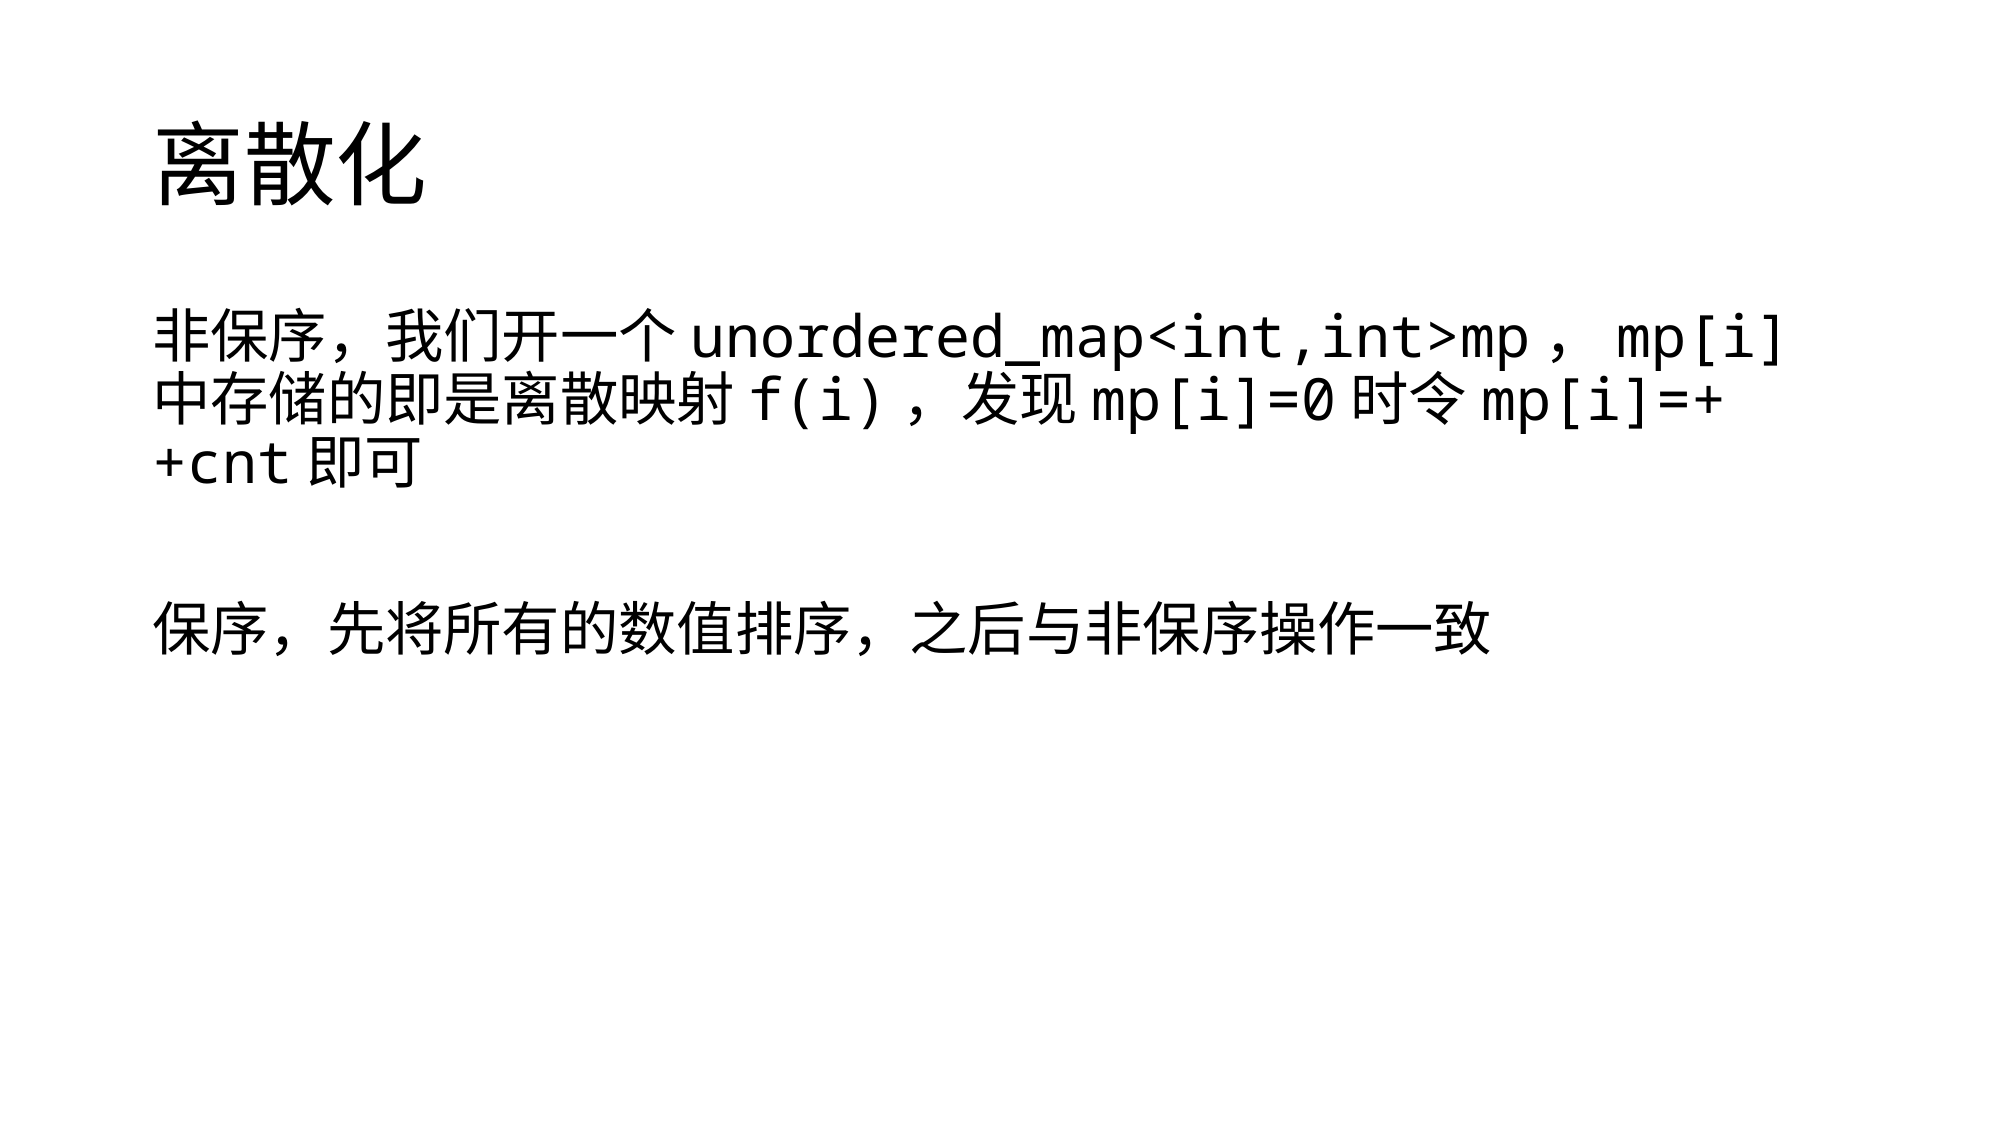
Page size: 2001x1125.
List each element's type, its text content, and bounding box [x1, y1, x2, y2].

title 离散化 [137, 59, 1863, 278]
list 非保序，我们开一个unordered_map<int,int>mp，mp[i]中存储的即是离散映射f(i)，发现mp[i]=0时令mp[i]=++cnt即可 保序，先将所有的数值排序，之后与非保序操作一致 [137, 299, 1863, 1014]
